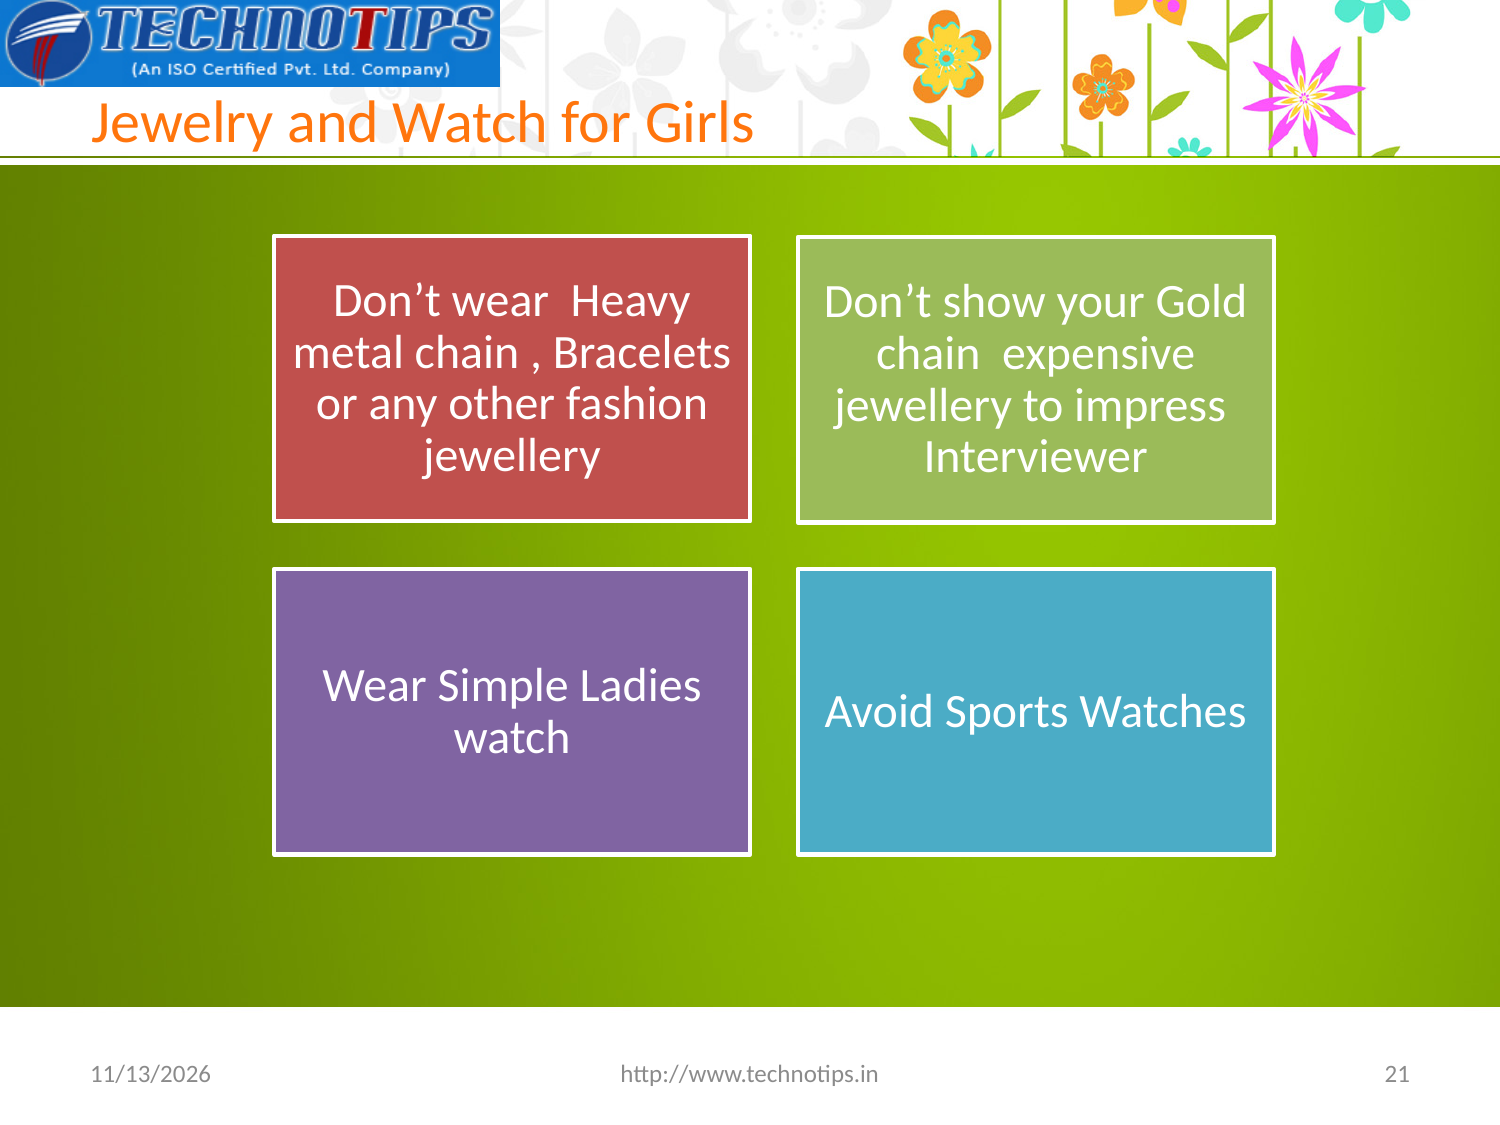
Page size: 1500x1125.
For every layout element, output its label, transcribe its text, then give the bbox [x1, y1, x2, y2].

footer http://www.technotips.in [512, 1042, 988, 1103]
slide_number 21 [1074, 1042, 1425, 1103]
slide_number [75, 1042, 425, 1103]
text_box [273, 211, 1275, 879]
picture [0, 0, 1500, 1125]
title Jewelry and Watch for Girls [76, 74, 1427, 162]
